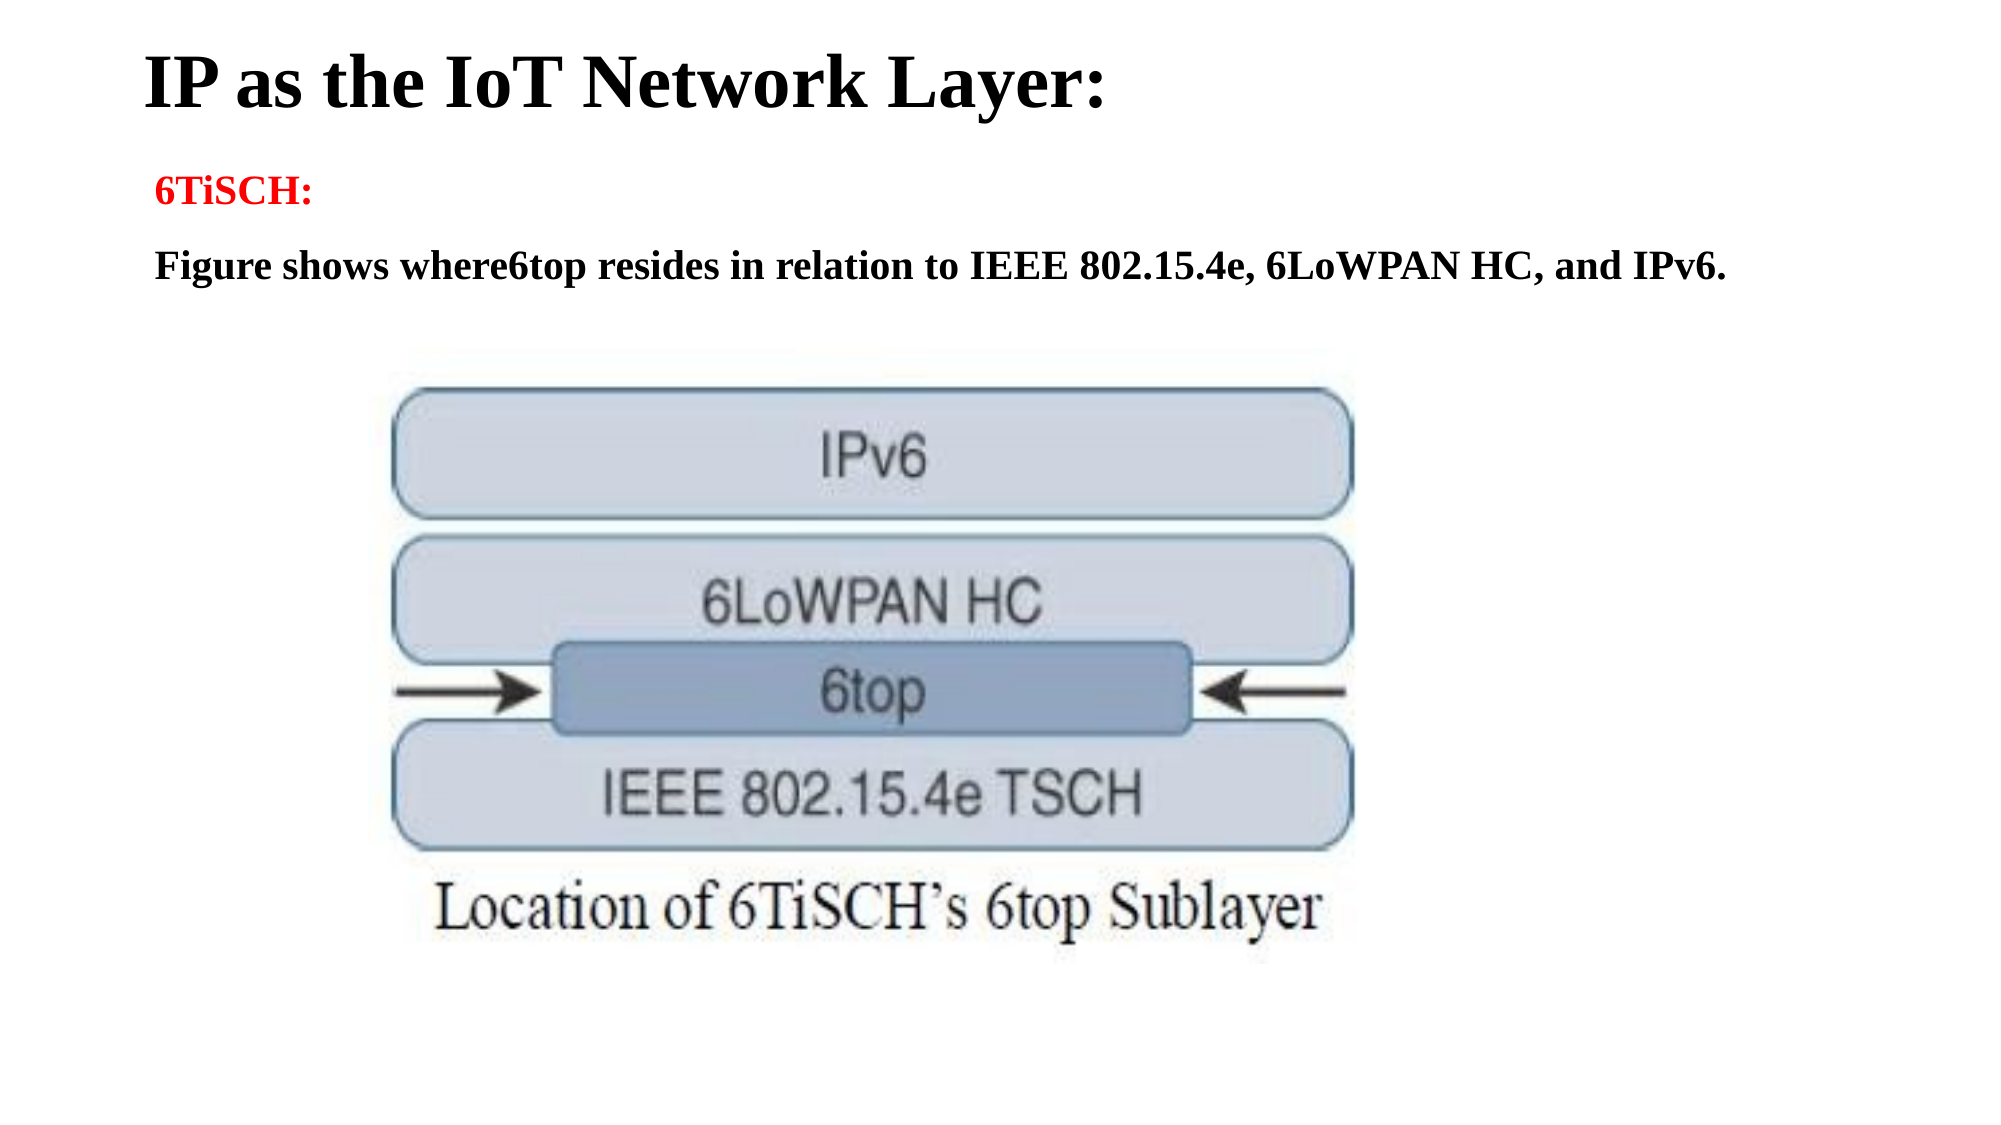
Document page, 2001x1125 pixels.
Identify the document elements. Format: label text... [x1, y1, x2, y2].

list 6TiSCH: Figure shows where6top resides in relation to IEEE 802.15.4e, 6LoWPAN HC, and IPv6. [137, 130, 1863, 1079]
text_box [368, 348, 1358, 964]
title IP as the IoT Network Layer: [126, 22, 1852, 131]
